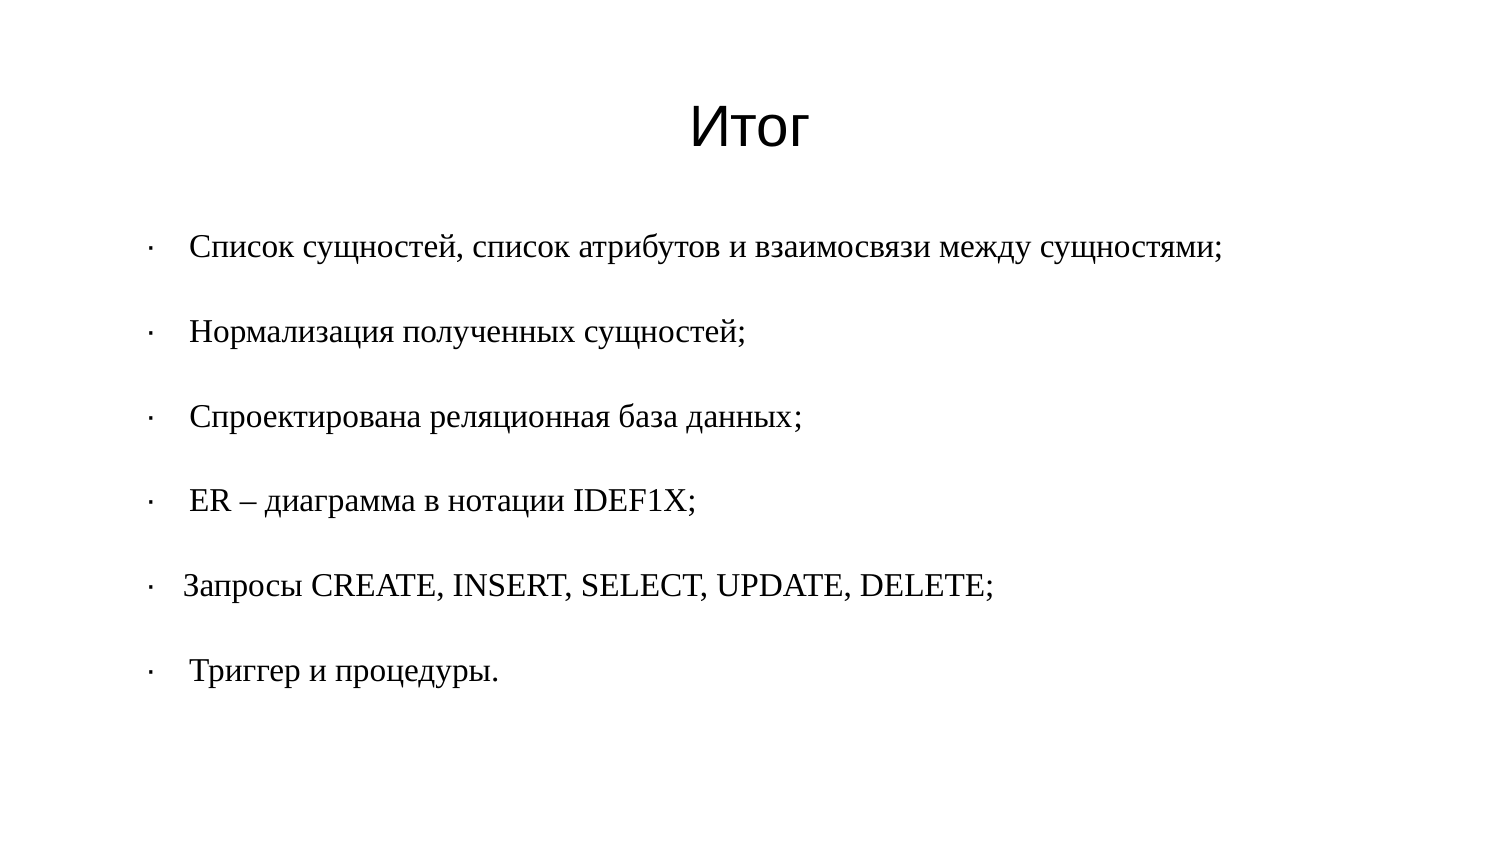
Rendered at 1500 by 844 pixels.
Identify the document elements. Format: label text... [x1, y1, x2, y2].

title Итог [51, 72, 1449, 167]
list · Список сущностей, список атрибутов и взаимосвязи между сущностями; · Нормализация полученных сущностей; · Спроектирована реляционная база данных; · ER – диаграмма в нотации IDEF1X; · Запросы CREATE, INSERT, SELECT, UPDATE, DELETE; · Триггер и процедуры. [51, 189, 1449, 750]
